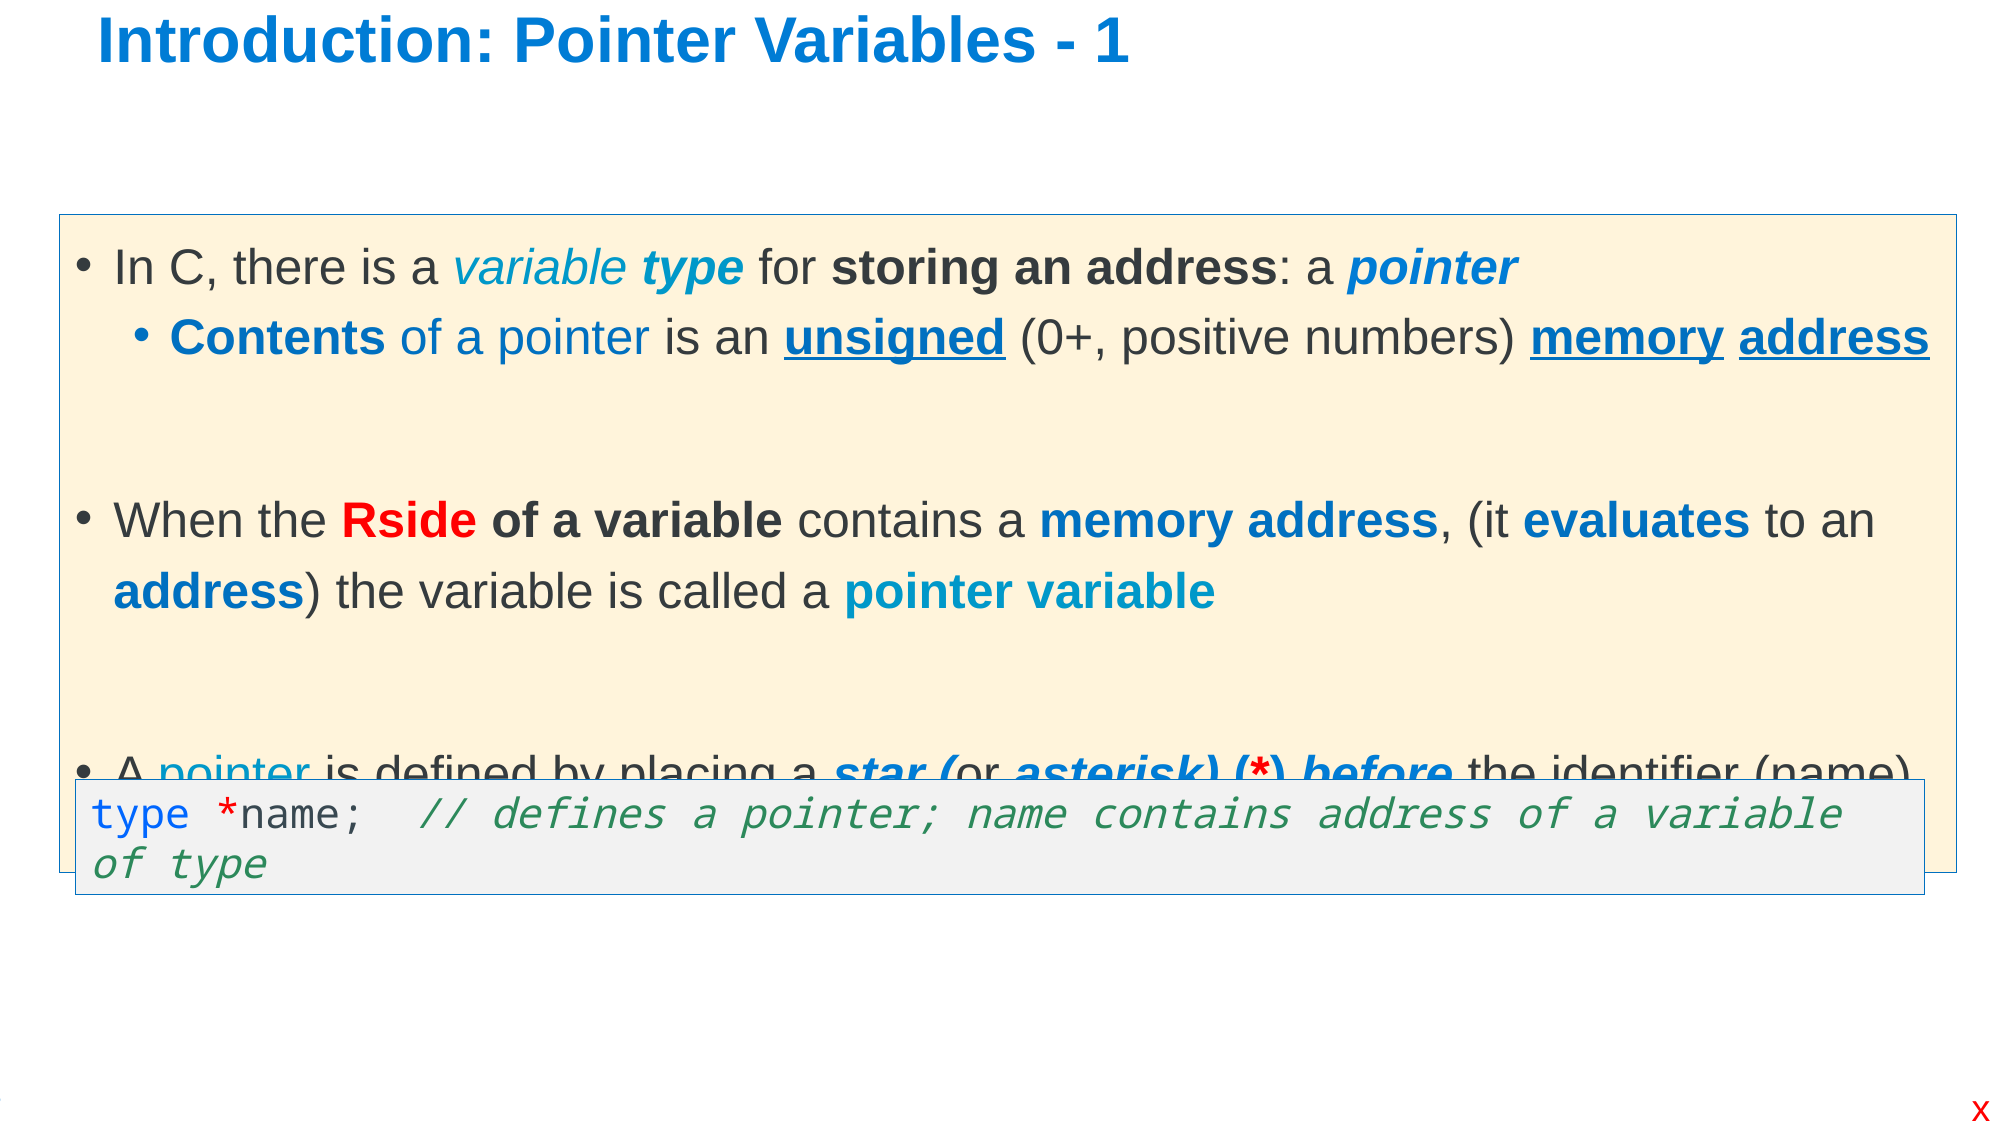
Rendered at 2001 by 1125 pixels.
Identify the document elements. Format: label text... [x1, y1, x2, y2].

text_box x [1956, 1076, 2000, 1125]
title Introduction: Pointer Variables - 1 [82, 19, 1808, 84]
text_box type *name; // defines a pointer; name contains address of a variable of type [75, 779, 1925, 895]
list In C, there is a variable type for storing an address: a pointer Contents of a pointer is an unsigned (0+, positive numbers) memory address When the Rside of a variable contains a memory address, (it evaluates to an address) the variable is called a pointer variable A pointer is defined by placing a star (or asterisk) (*) before the identifier (name) [59, 214, 1957, 873]
